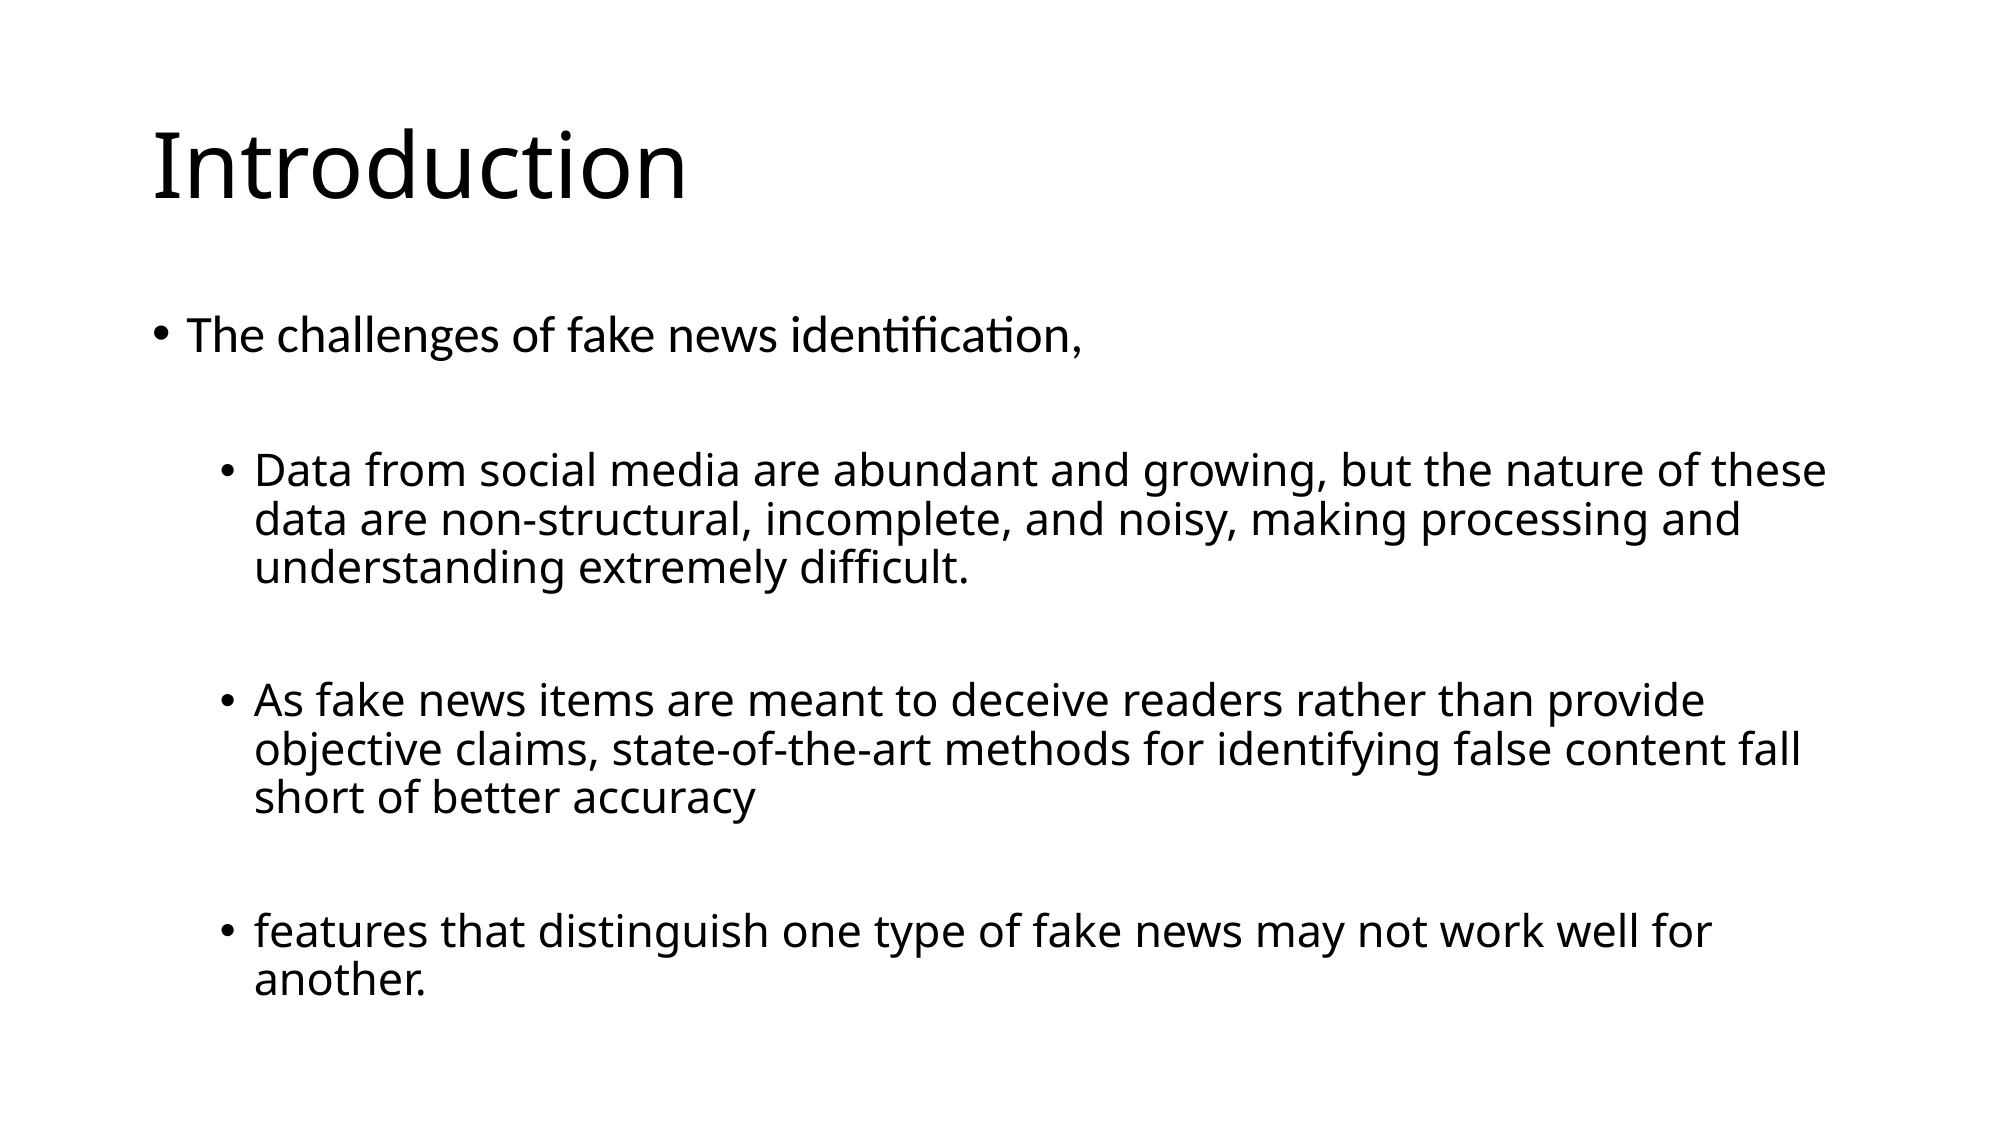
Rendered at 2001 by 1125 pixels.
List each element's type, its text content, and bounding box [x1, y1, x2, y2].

list The challenges of fake news identification, Data from social media are abundant and growing, but the nature of these data are non-structural, incomplete, and noisy, making processing and understanding extremely difficult. As fake news items are meant to deceive readers rather than provide objective claims, state-of-the-art methods for identifying false content fall short of better accuracy features that distinguish one type of fake news may not work well for another. [137, 299, 1863, 1014]
title Introduction [137, 59, 1863, 278]
